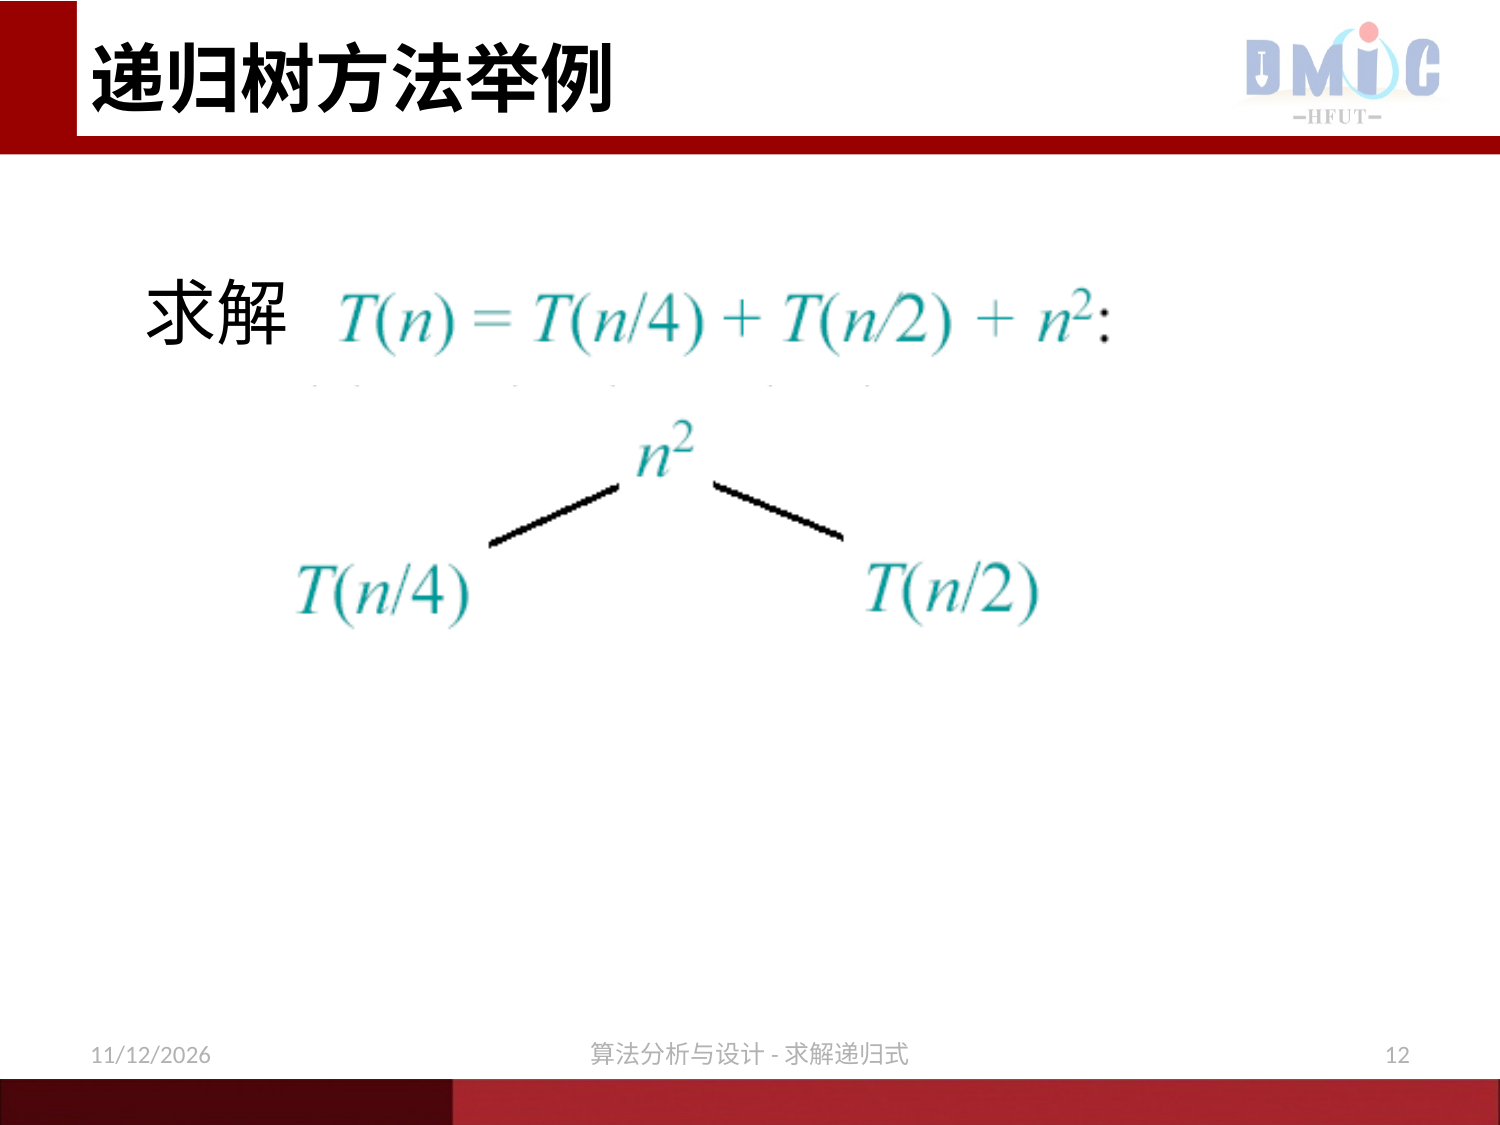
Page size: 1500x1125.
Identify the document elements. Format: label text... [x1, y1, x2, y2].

picture [0, 1079, 1500, 1125]
picture [324, 278, 1164, 365]
title 递归树方法举例 [74, 20, 1426, 130]
footer 算法分析与设计-求解递归式 [466, 1023, 1034, 1084]
slide_number 12 [1074, 1023, 1425, 1084]
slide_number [75, 1023, 425, 1084]
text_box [135, 266, 298, 364]
picture [265, 385, 1064, 651]
